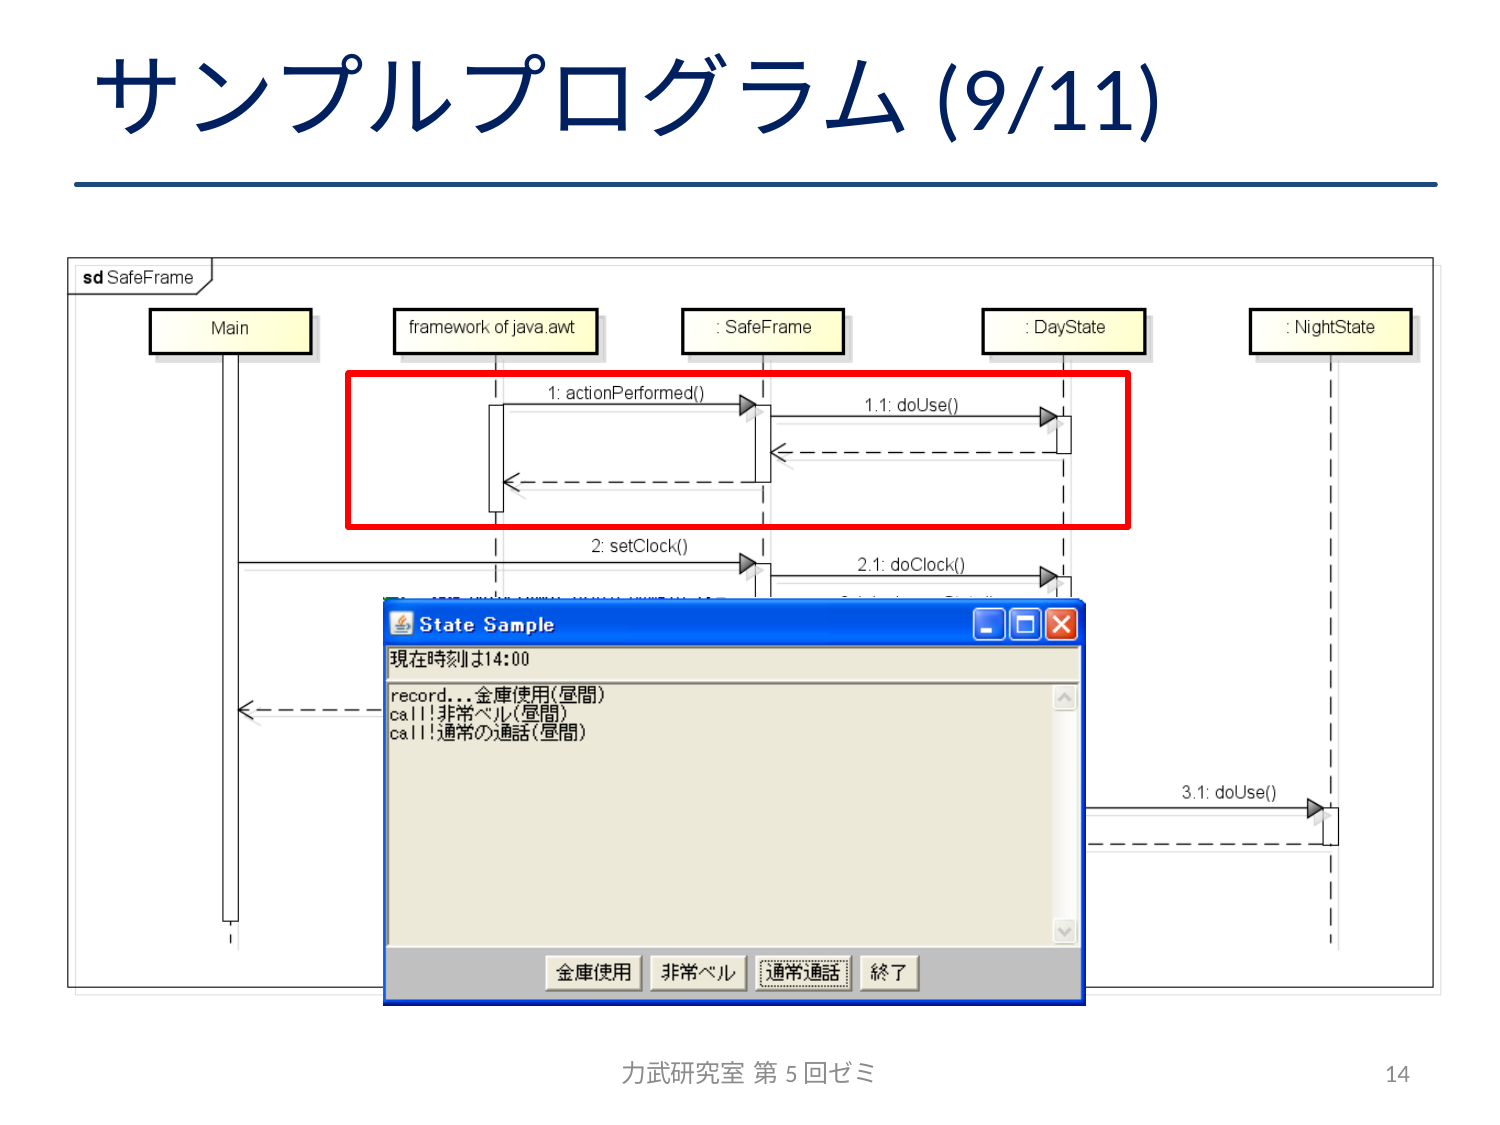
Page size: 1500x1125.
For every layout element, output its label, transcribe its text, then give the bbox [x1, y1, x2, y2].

picture [52, 243, 1448, 1006]
footer 力武研究室 第5回ゼミ [512, 1042, 988, 1103]
title サンプルプログラム(9/11) [76, 0, 1427, 188]
slide_number 14 [1074, 1042, 1425, 1103]
